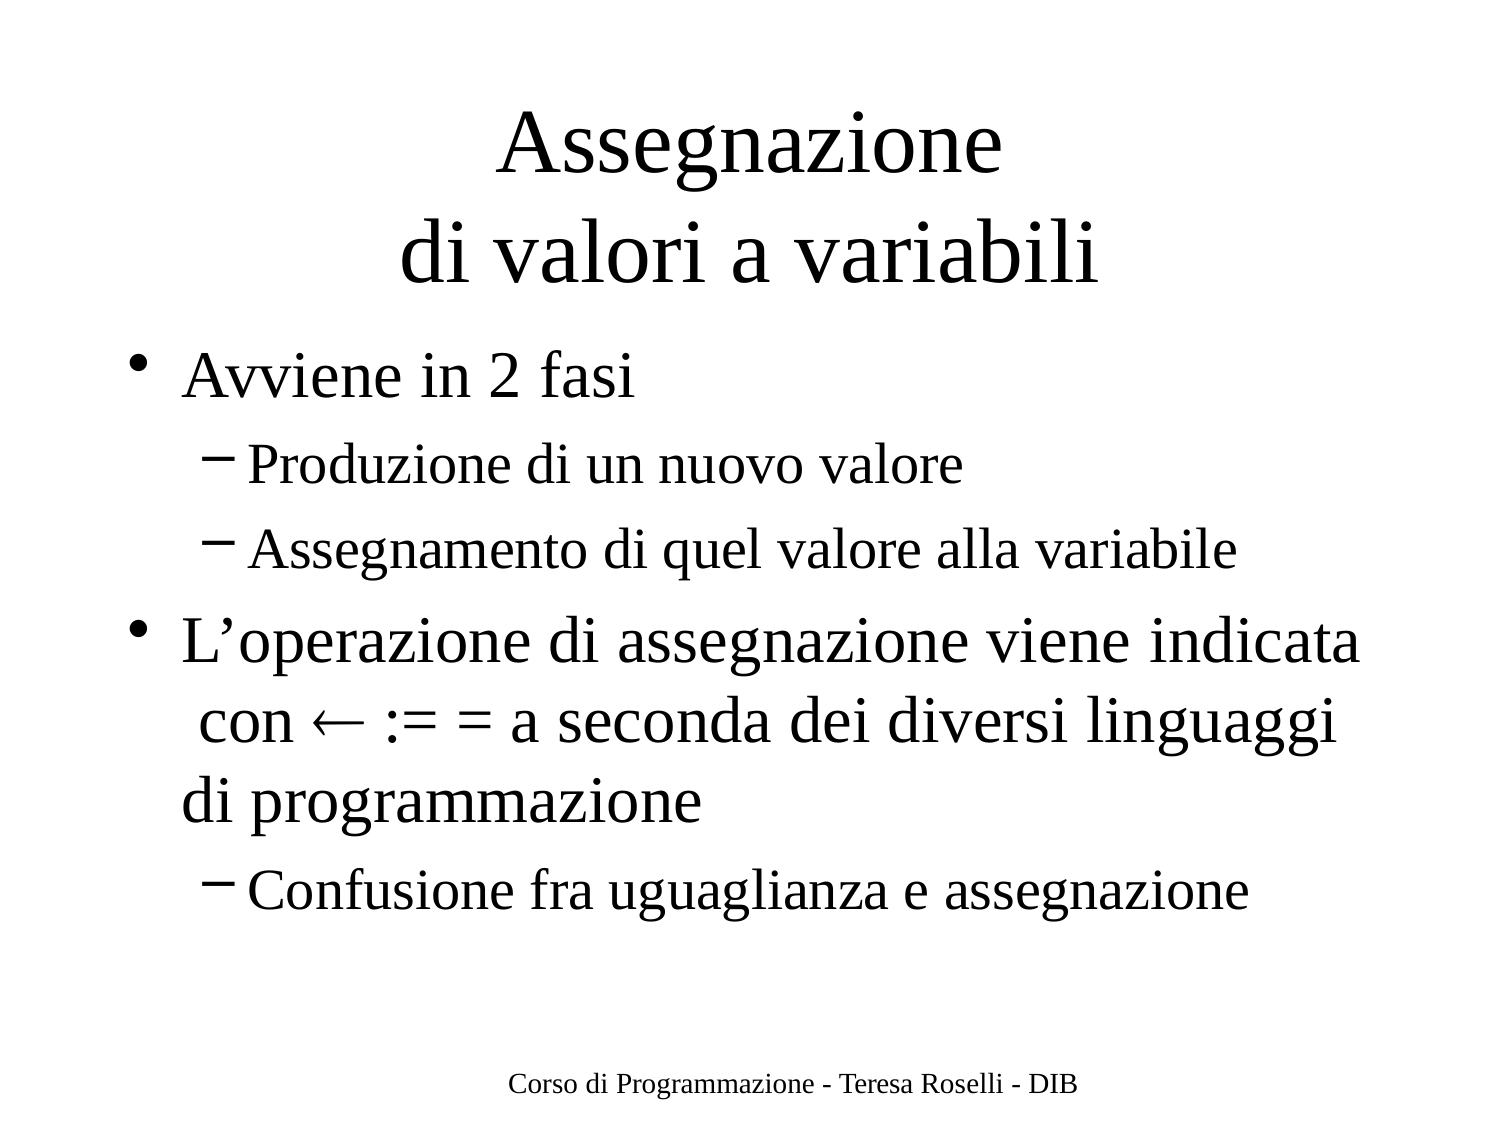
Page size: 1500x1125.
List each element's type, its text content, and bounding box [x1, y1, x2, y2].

text_box Avviene in 2 fasi Produzione di un nuovo valore Assegnamento di quel valore alla variabile L’operazione di assegnazione viene indicata con  := = a seconda dei diversi linguaggi di programmazione Confusione fra uguaglianza e assegnazione [125, 311, 1367, 921]
footer Corso di Programmazione - Teresa Roselli - DIB [506, 1065, 1081, 1125]
title Assegnazione di valori a variabili [397, 78, 1103, 301]
